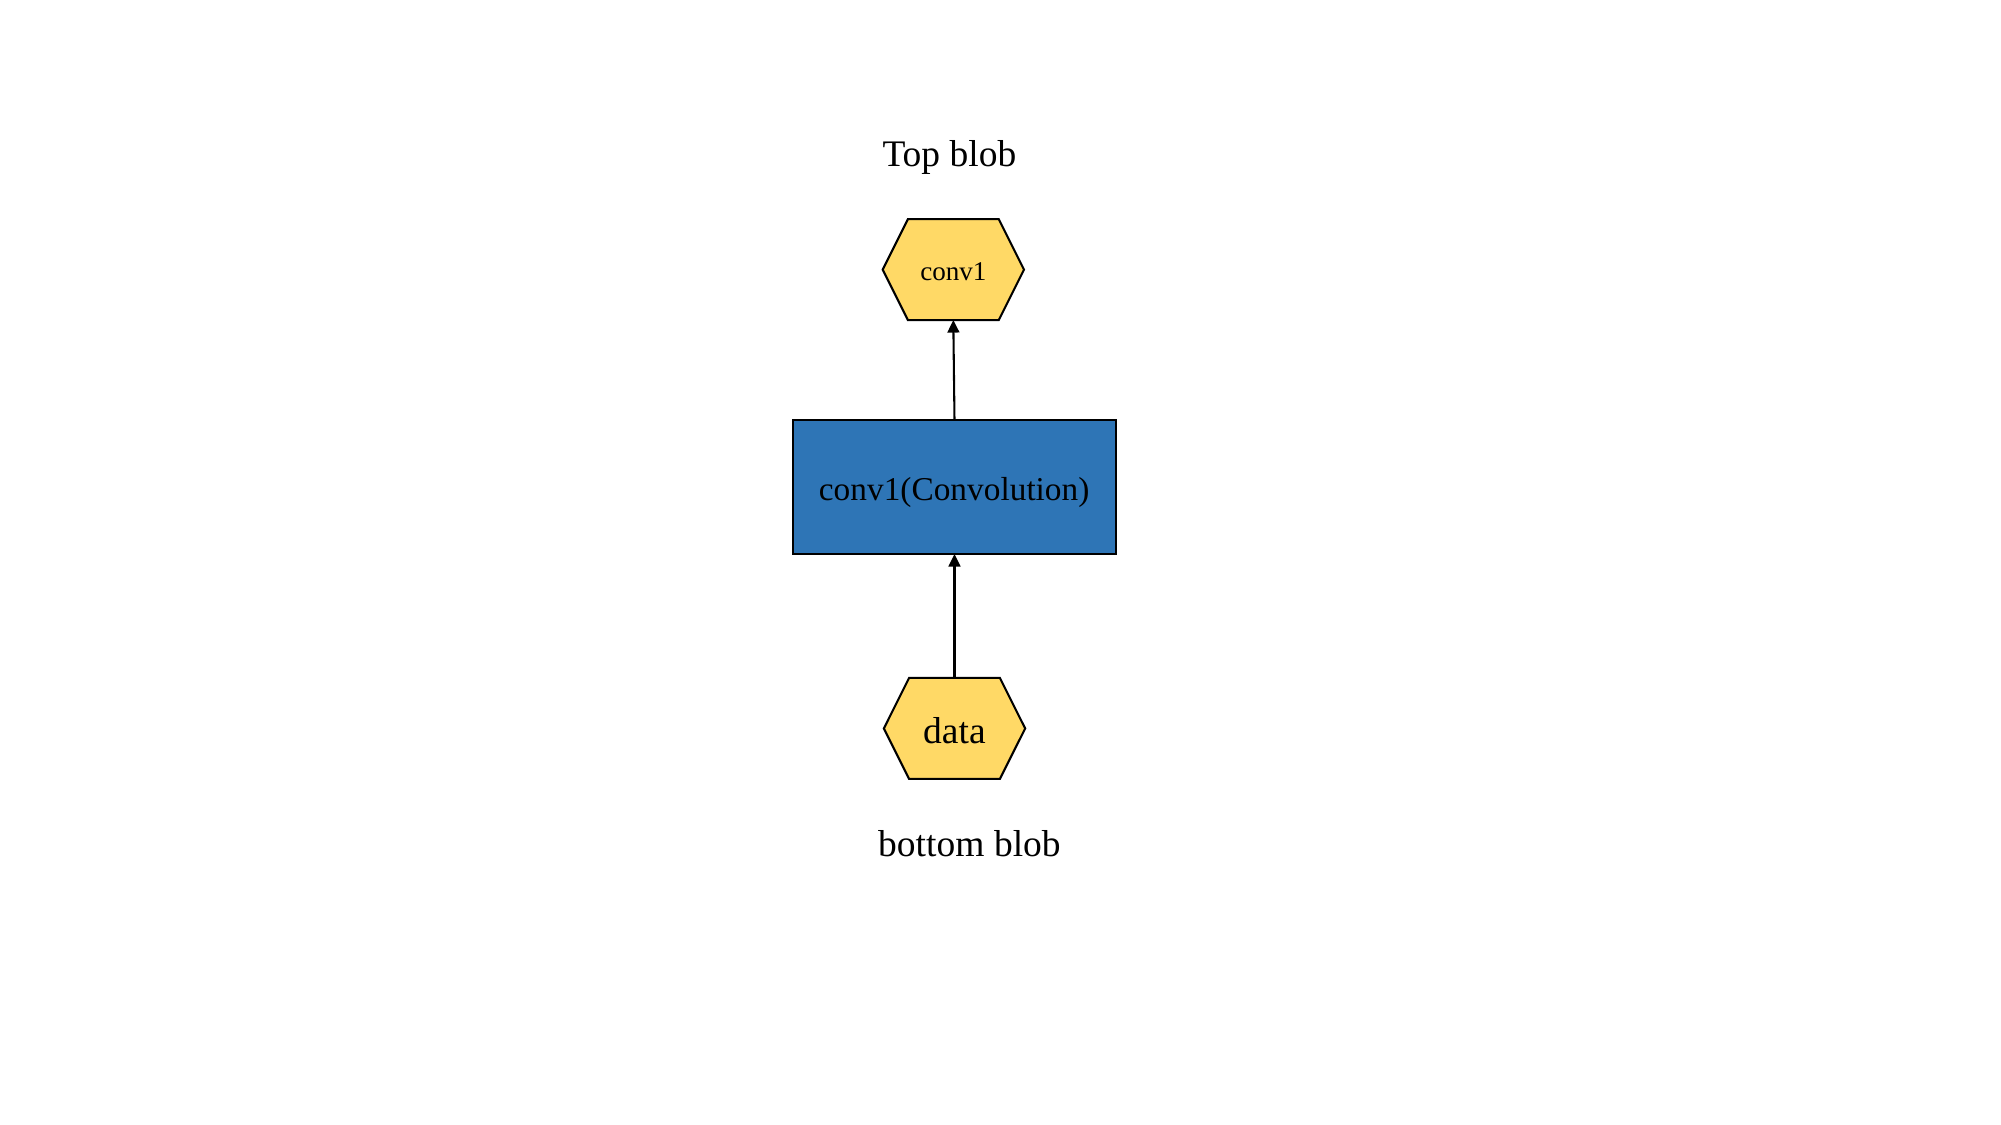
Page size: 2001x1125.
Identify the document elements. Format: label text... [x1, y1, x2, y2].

text_box bottom blob [863, 812, 1117, 872]
text_box conv1 [881, 218, 1026, 322]
text_box data [882, 676, 1027, 780]
text_box Top blob [867, 121, 1044, 182]
text_box conv1(Convolution) [792, 419, 1117, 555]
